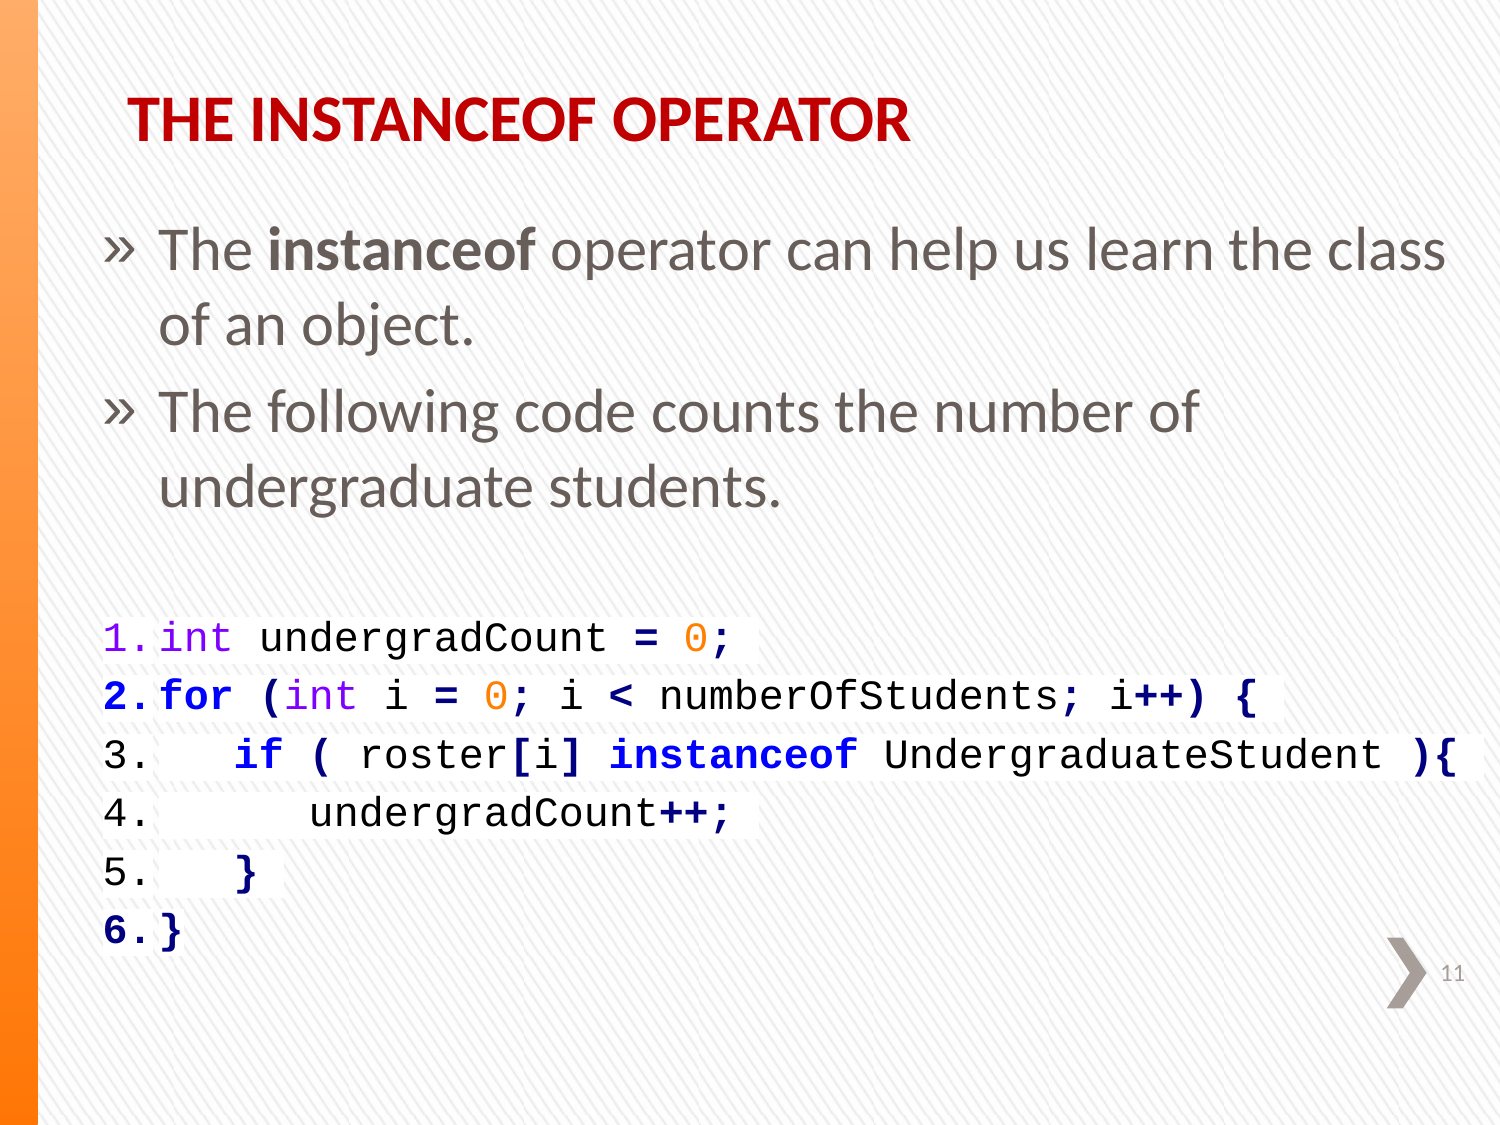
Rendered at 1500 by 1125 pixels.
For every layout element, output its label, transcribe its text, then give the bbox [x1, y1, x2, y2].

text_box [0, 281, 37, 285]
title The instanceof Operator [112, 37, 1425, 163]
list The instanceof operator can help us learn the class of an object. The following code counts the number of undergraduate students. int undergradCount = 0; for (int i = 0; i < numberOfStudents; i++) { if ( roster[i] instanceof UndergraduateStudent ){ undergradCount++; } } [87, 200, 1500, 1075]
